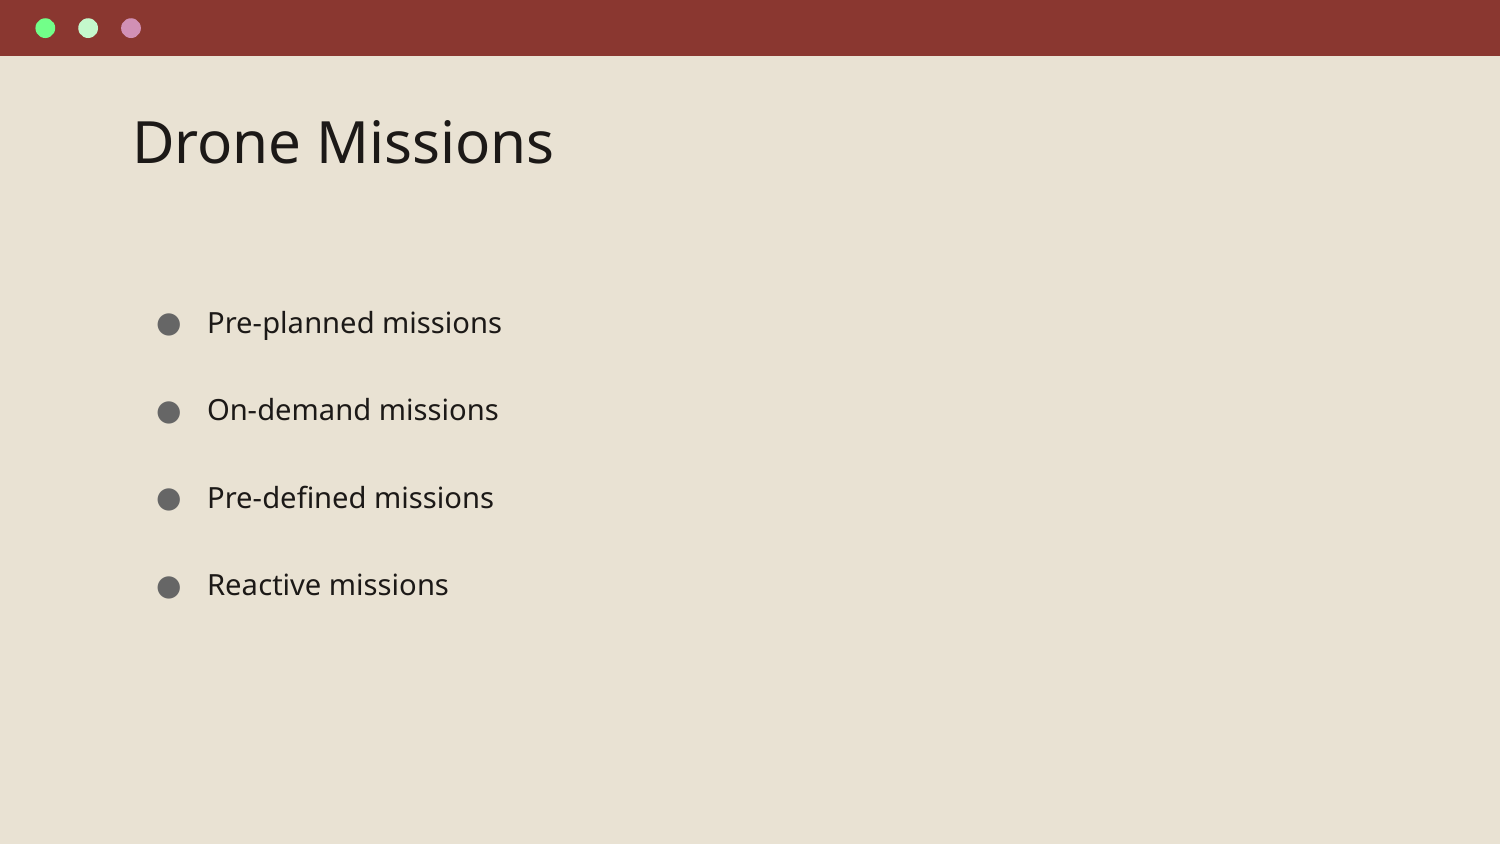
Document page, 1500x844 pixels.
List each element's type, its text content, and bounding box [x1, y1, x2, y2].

title Drone Missions [117, 90, 1383, 167]
subtitle Pre-planned missions On-demand missions Pre-defined missions Reactive missions [117, 236, 1383, 756]
